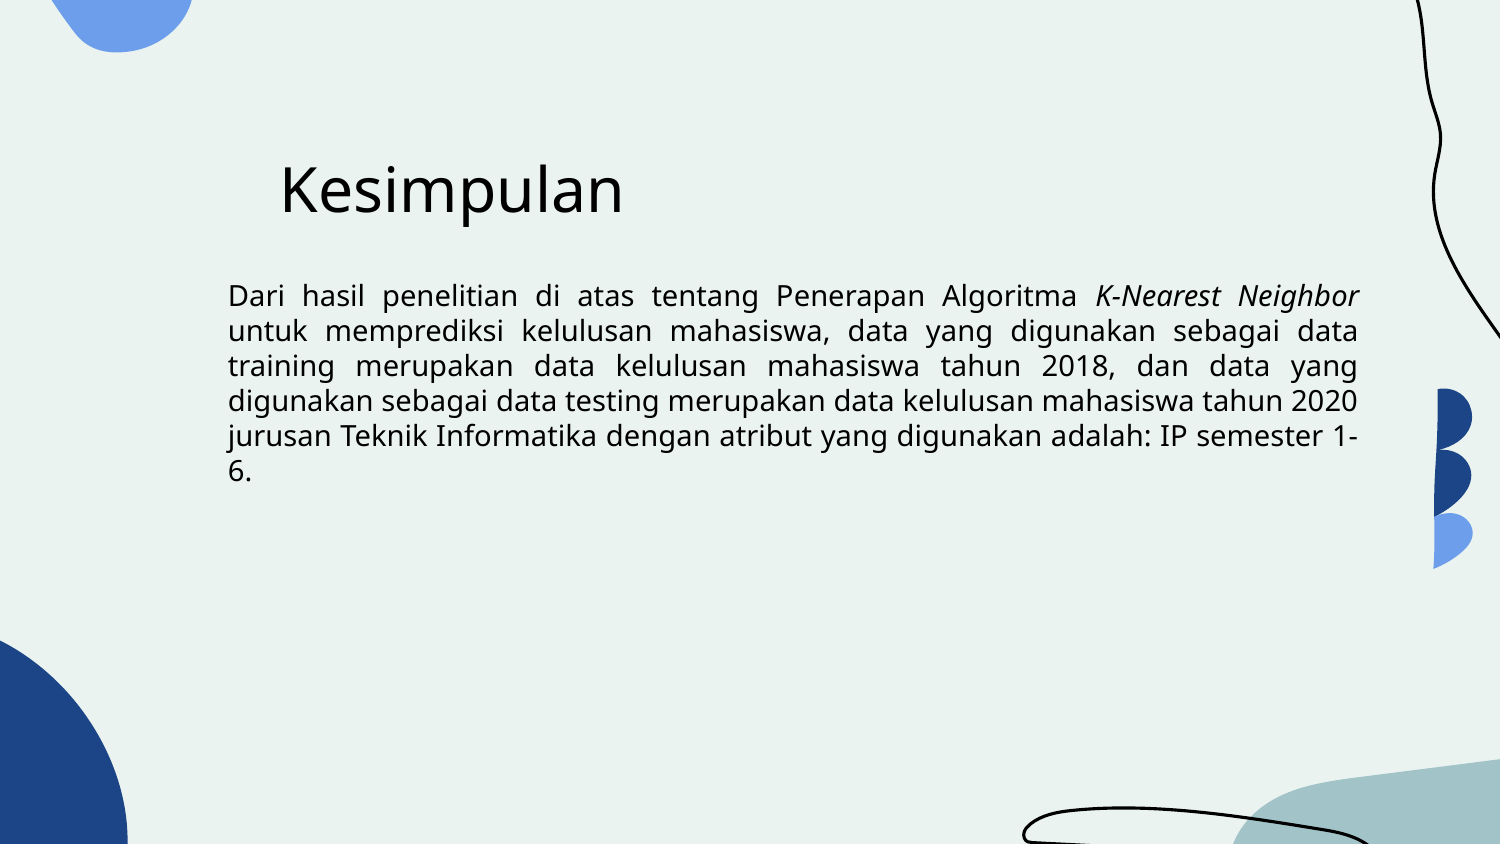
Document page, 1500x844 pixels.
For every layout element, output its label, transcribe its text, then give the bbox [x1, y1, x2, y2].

title Kesimpulan [0, 135, 1085, 230]
subtitle Dari hasil penelitian di atas tentang Penerapan Algoritma K-Nearest Neighbor untuk memprediksi kelulusan mahasiswa, data yang digunakan sebagai data training merupakan data kelulusan mahasiswa tahun 2018, dan data yang digunakan sebagai data testing merupakan data kelulusan mahasiswa tahun 2020 jurusan Teknik Informatika dengan atribut yang digunakan adalah: IP semester 1-6. [125, 192, 1375, 692]
